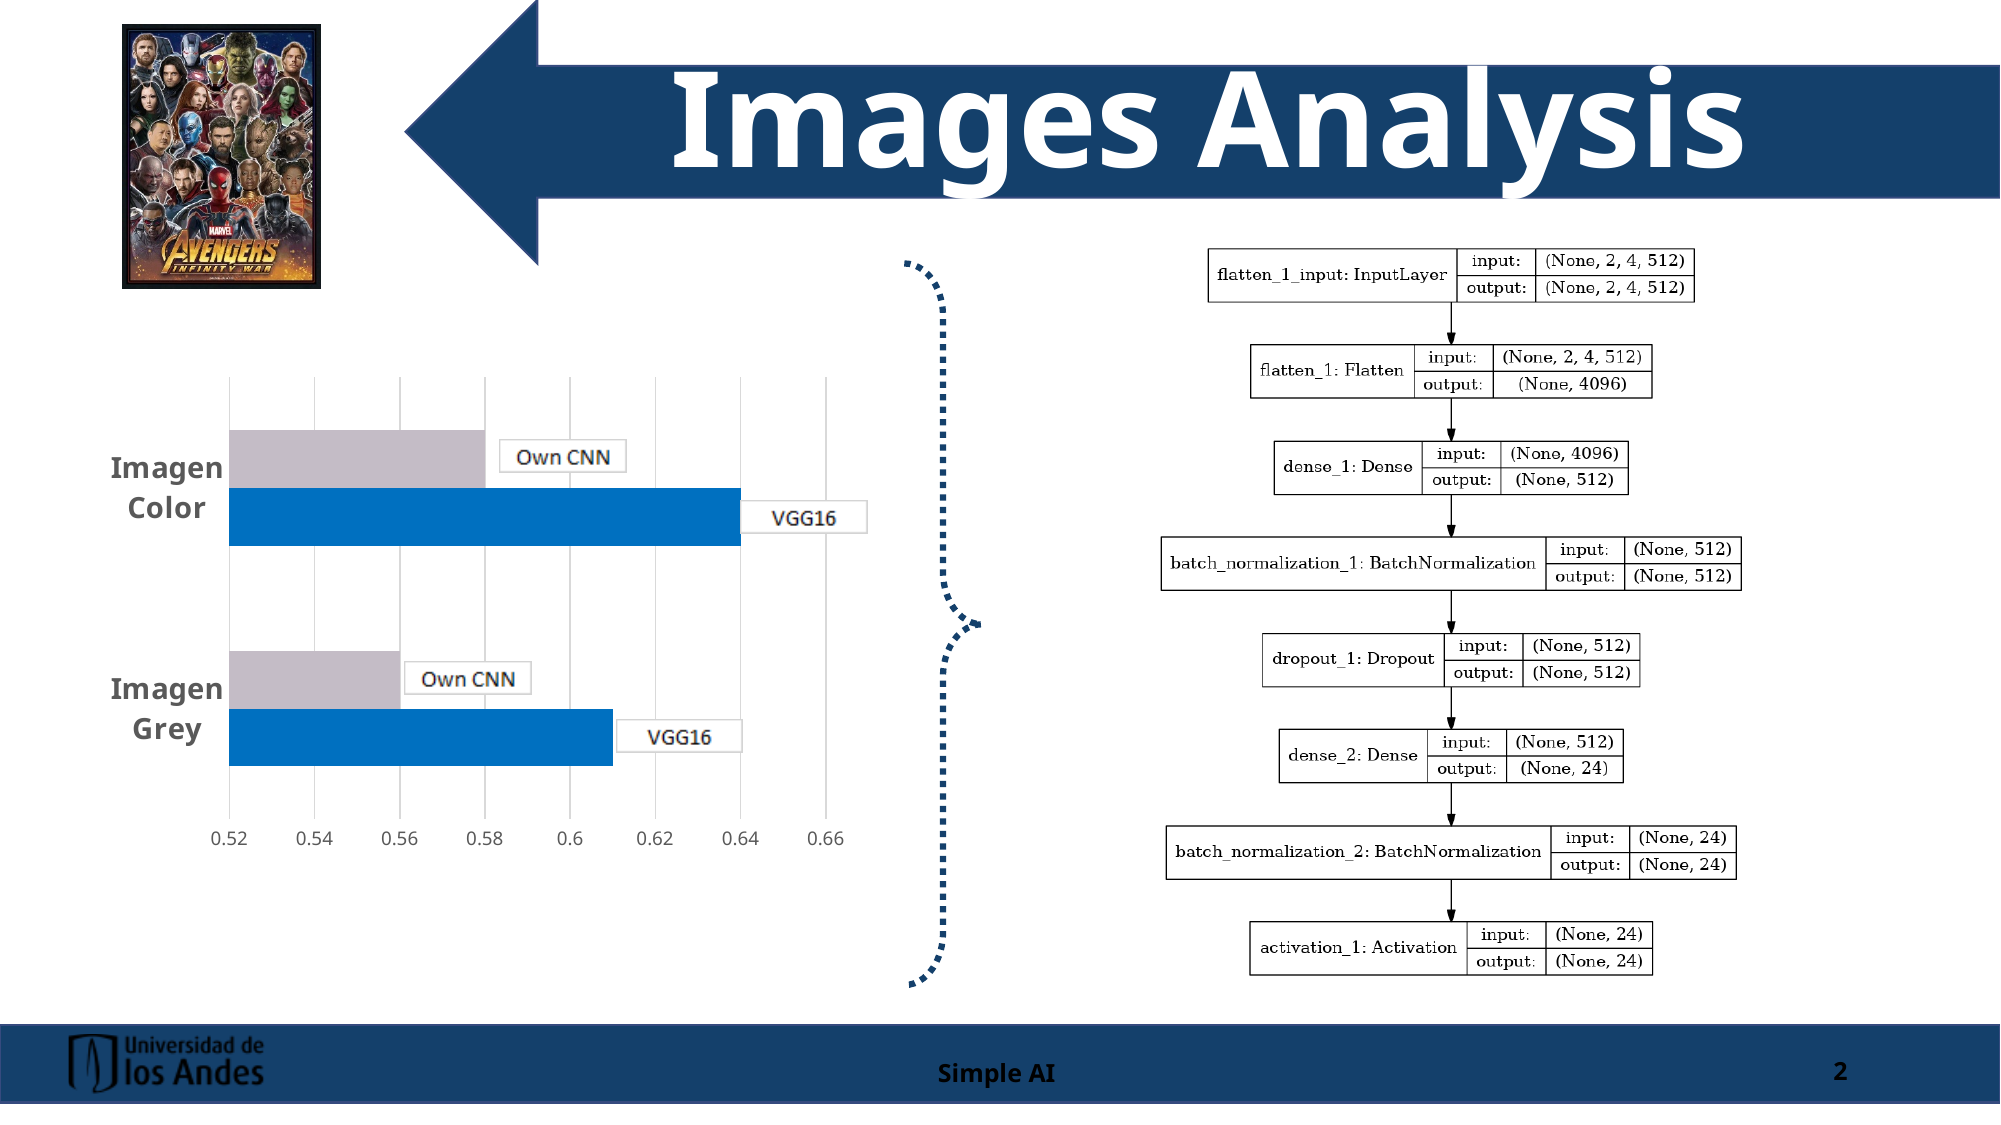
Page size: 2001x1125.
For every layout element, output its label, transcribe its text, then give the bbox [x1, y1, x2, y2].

text_box [0, 1024, 2000, 1104]
footer Simple AI [662, 1042, 1338, 1103]
picture [122, 24, 321, 289]
text_box [1863, 64, 2000, 199]
picture [68, 1034, 265, 1094]
title Images Analysis [555, 43, 1863, 204]
text_box [404, 0, 555, 266]
chart [68, 350, 868, 876]
slide_number 2 [1412, 1042, 1863, 1103]
picture [1156, 243, 1746, 980]
text_box [904, 262, 982, 986]
